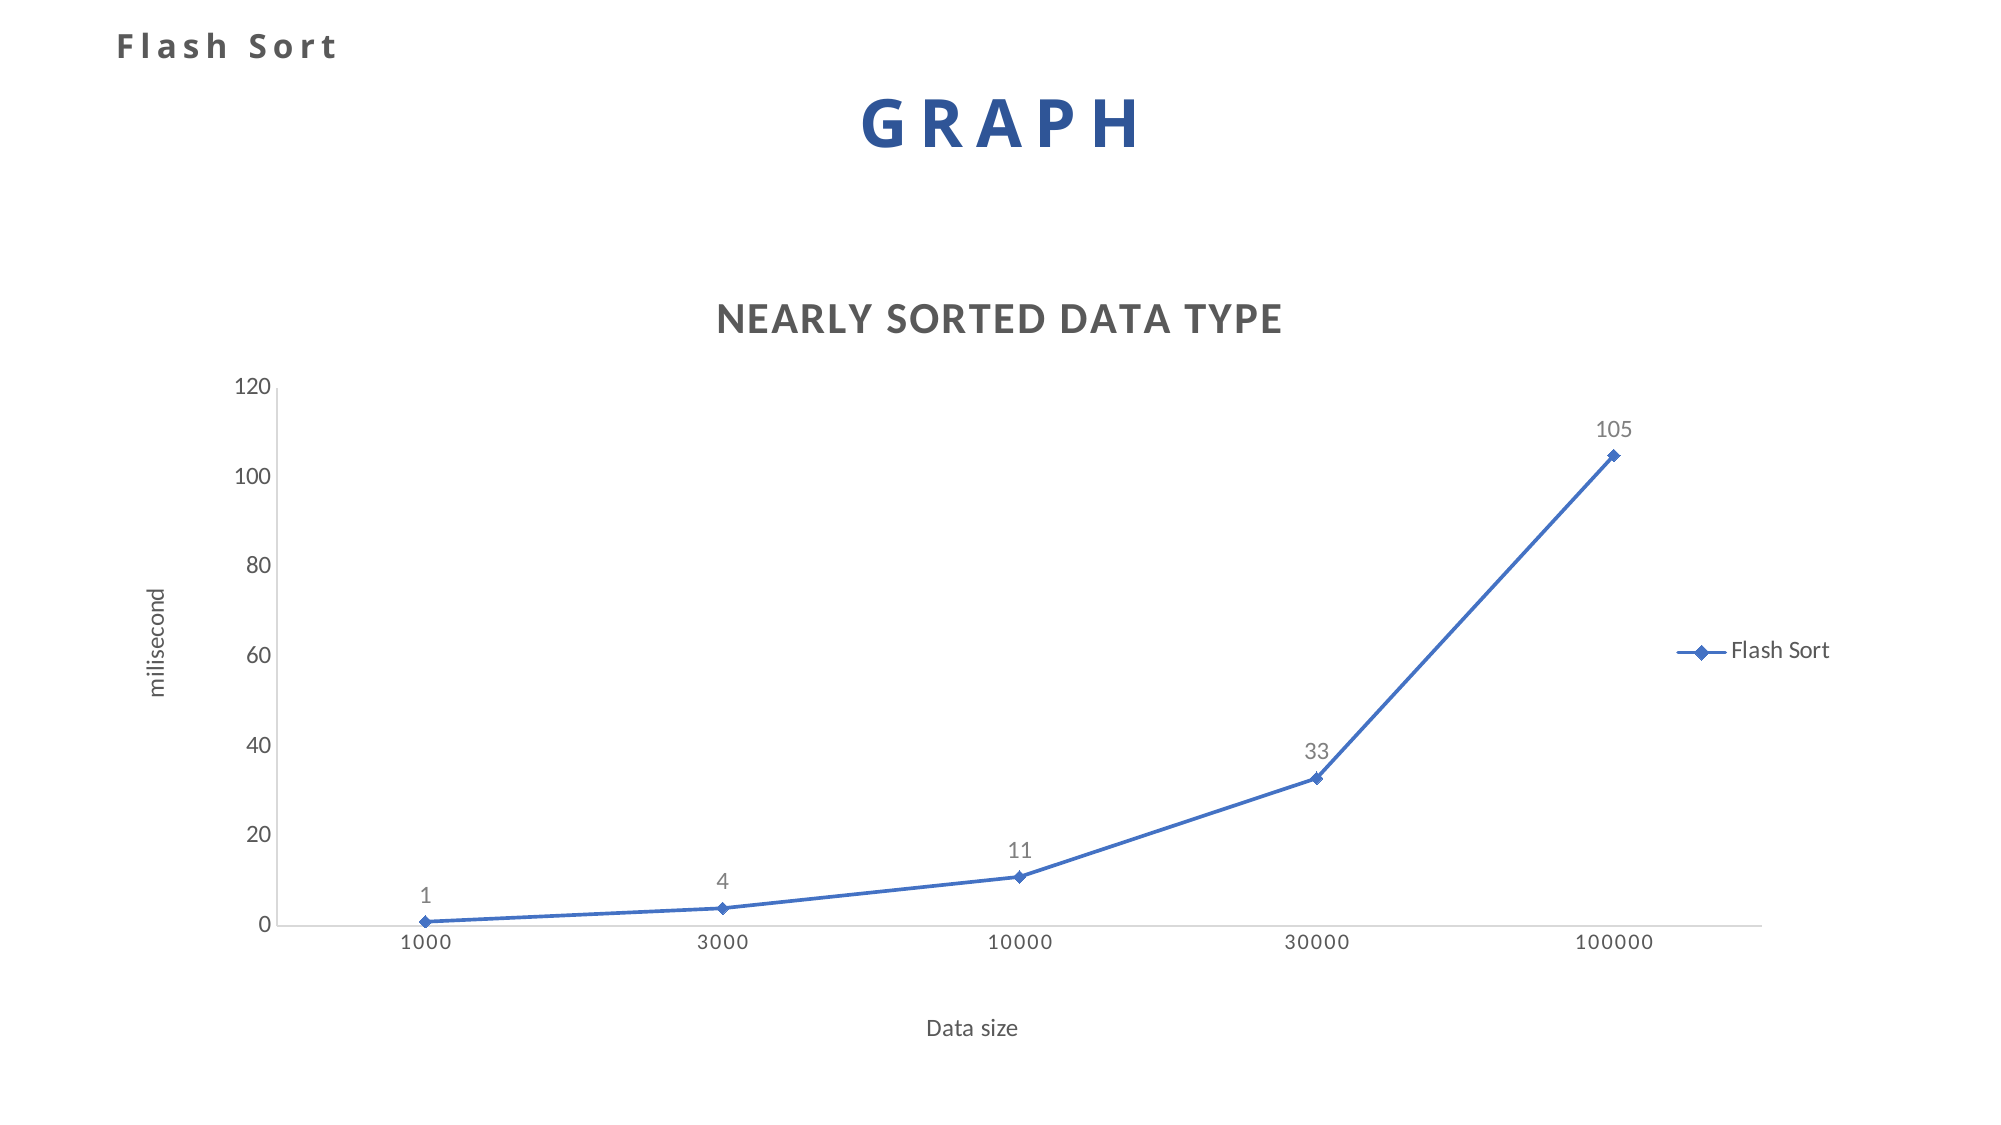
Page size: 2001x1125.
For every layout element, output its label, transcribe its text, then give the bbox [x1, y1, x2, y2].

text_box Flash Sort [61, 17, 391, 73]
chart [137, 263, 1863, 1069]
text_box GRAPH [800, 73, 1199, 169]
